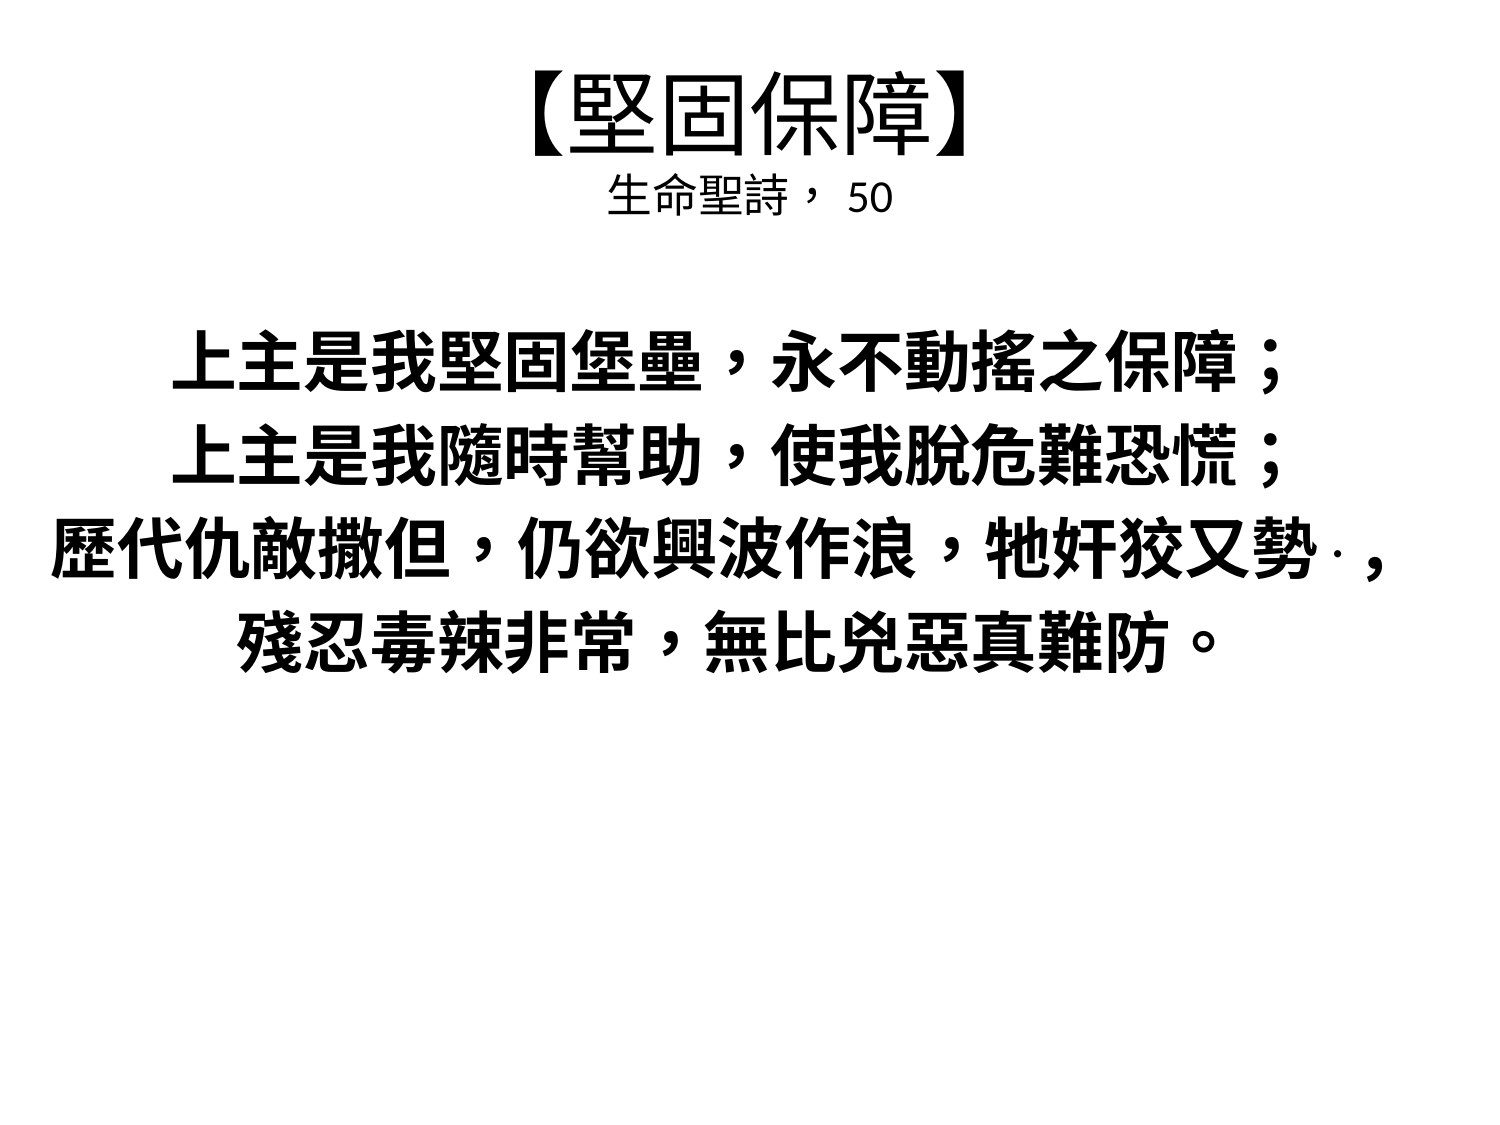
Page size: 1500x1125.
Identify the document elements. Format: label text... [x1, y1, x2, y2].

title 【堅固保障】 生命聖詩，50 [75, 45, 1425, 233]
list 上主是我堅固堡壘，永不動搖之保障； 上主是我隨時幫助，使我脫危難恐慌； 歷代仇敵撒但，仍欲興波作浪，牠奸狡又勢， 殘忍毒辣非常，無比兇惡真難防。 [0, 312, 1475, 1088]
